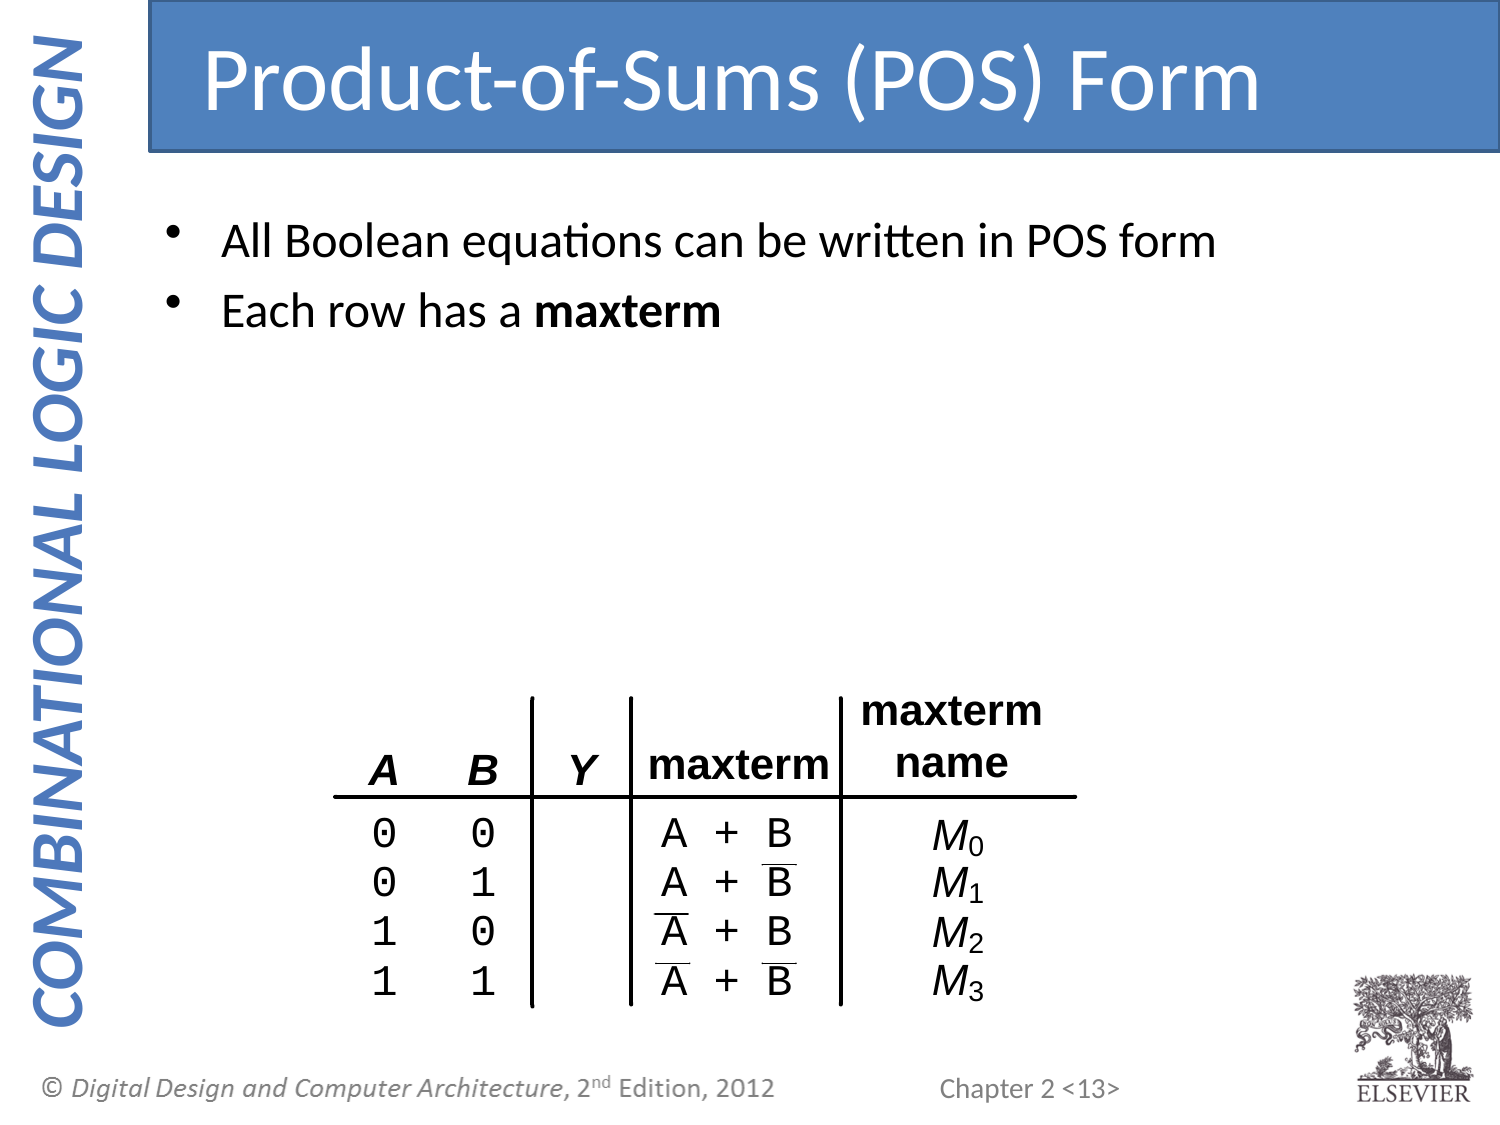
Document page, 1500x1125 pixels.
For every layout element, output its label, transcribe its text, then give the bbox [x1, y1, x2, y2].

picture [0, 0, 1500, 1125]
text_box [324, 672, 1101, 1038]
text_box Product-of-Sums (POS) Form [187, 11, 1488, 136]
text_box All Boolean equations can be written in POS form Each row has a maxterm [149, 199, 1425, 1013]
